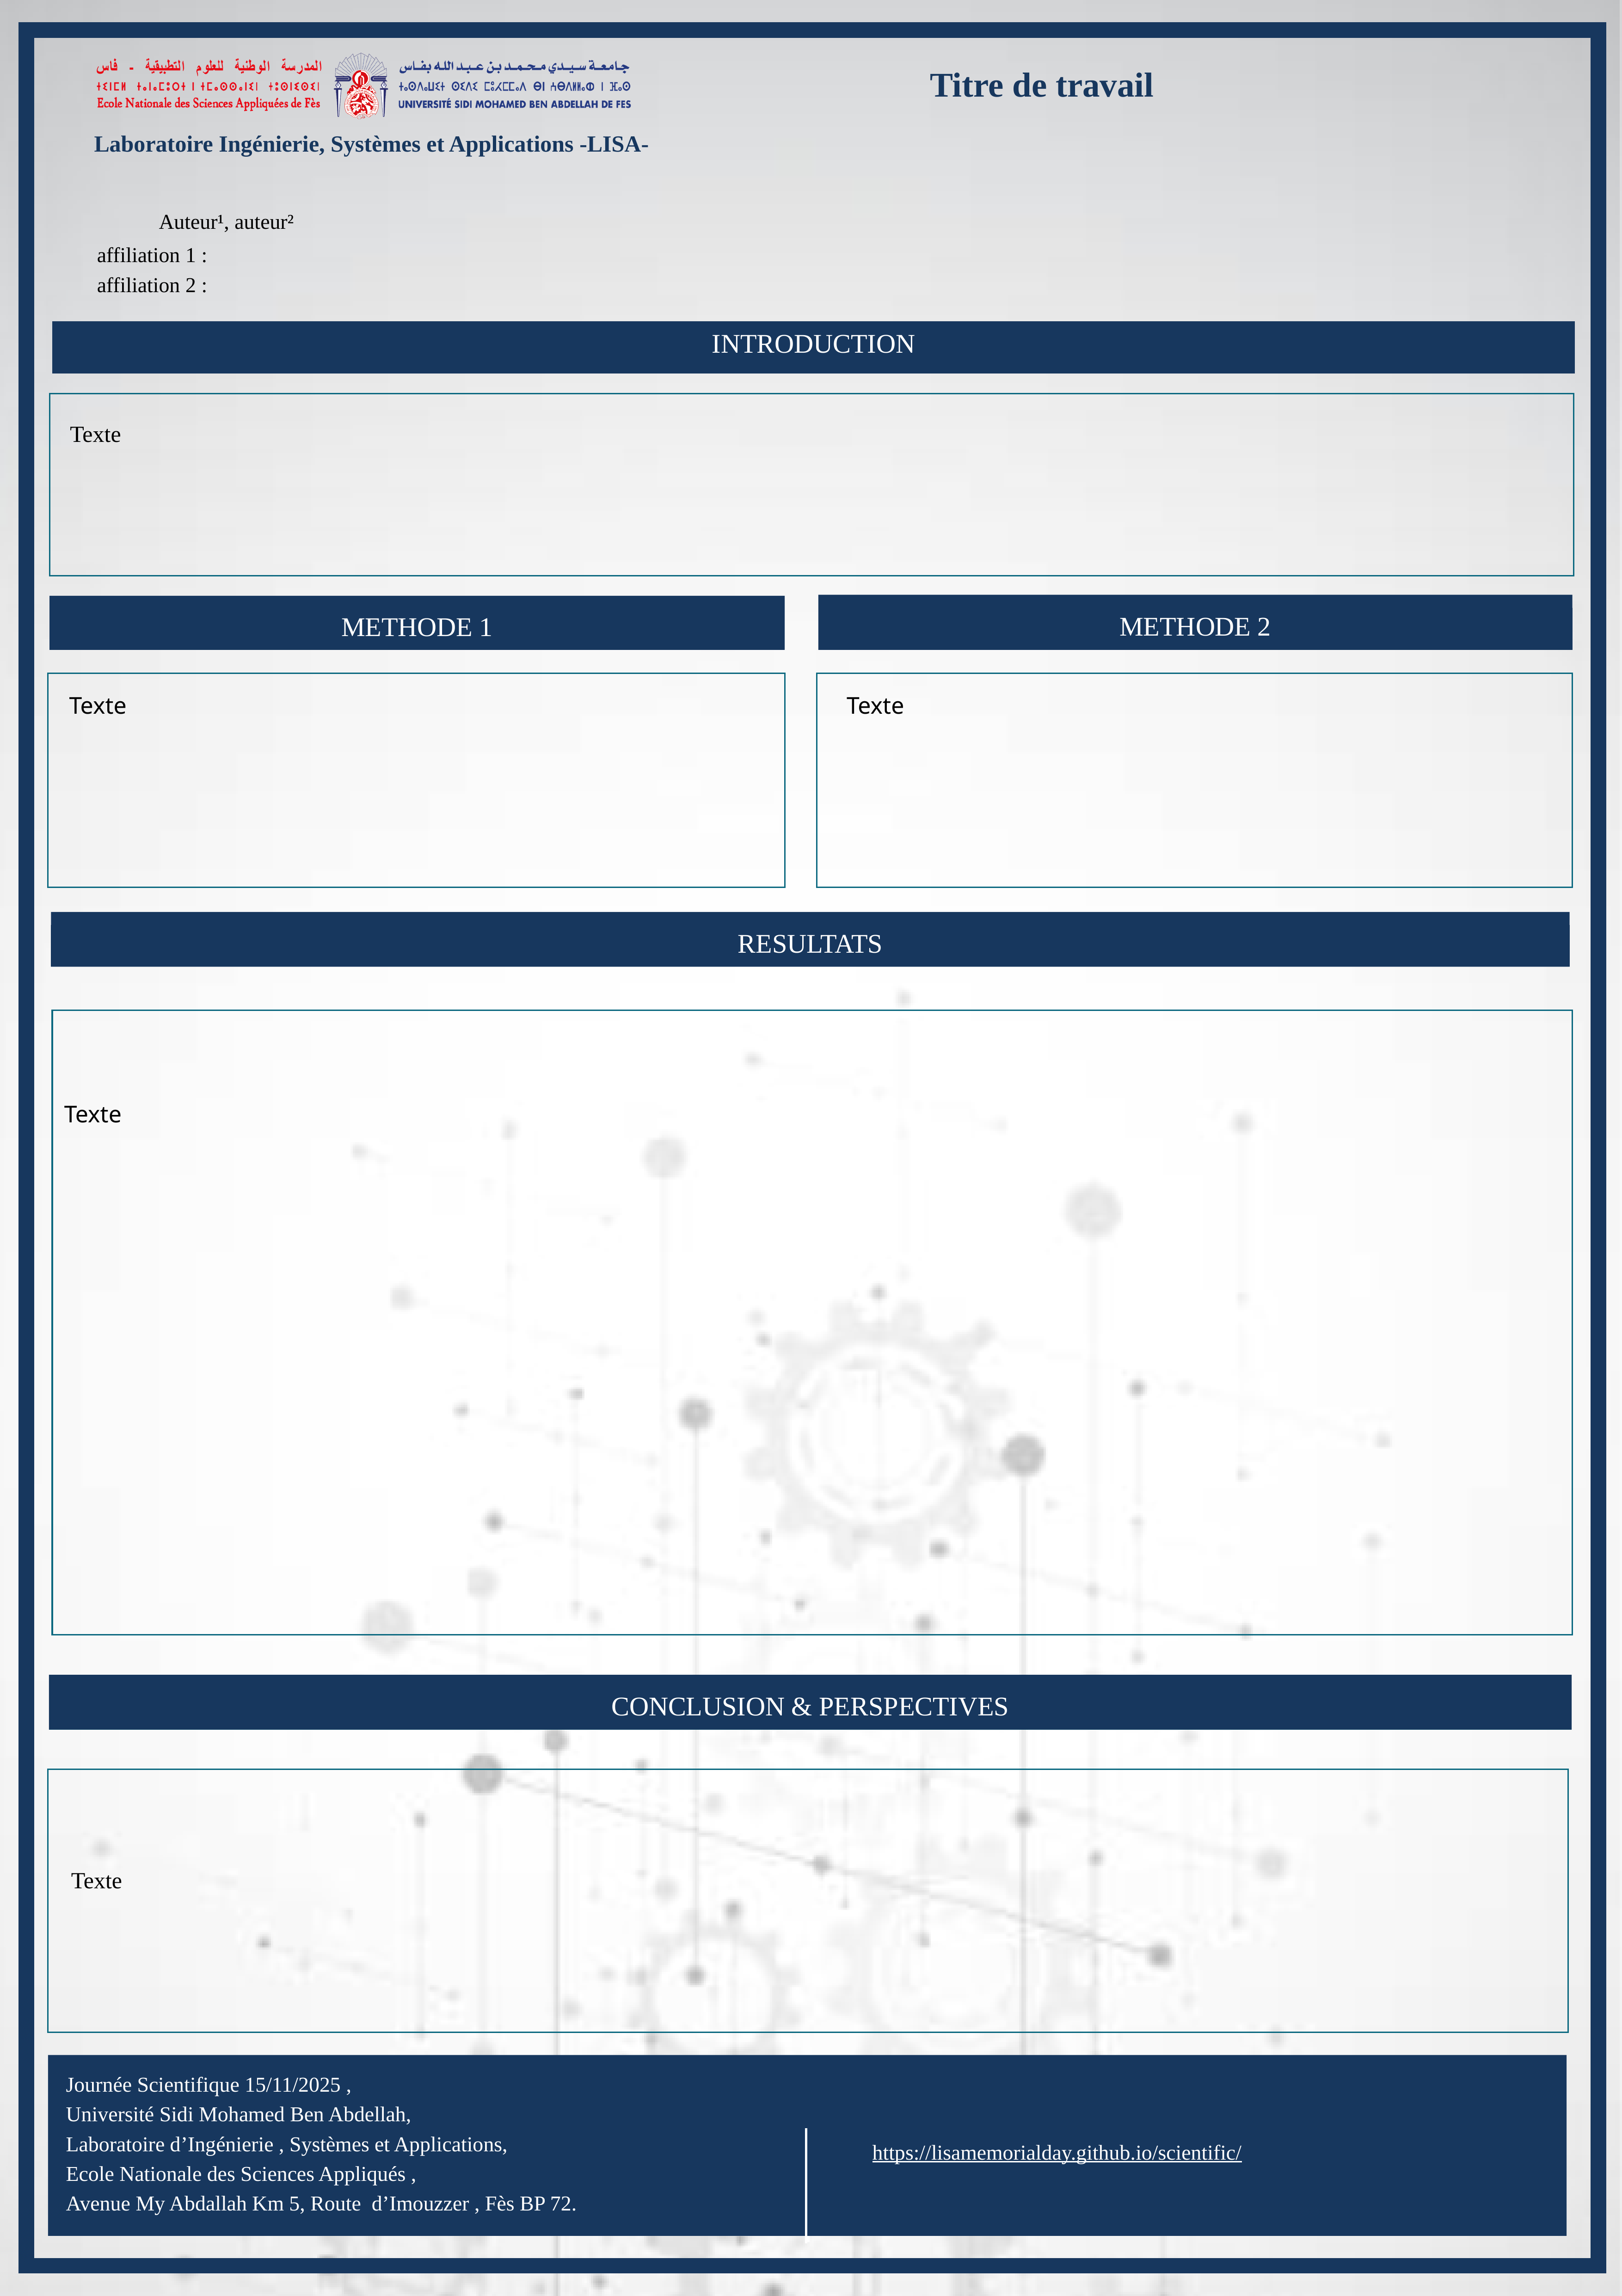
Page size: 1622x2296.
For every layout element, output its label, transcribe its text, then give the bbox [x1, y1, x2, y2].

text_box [52, 916, 1573, 923]
text_box [26, 2231, 1598, 2266]
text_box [818, 607, 1573, 650]
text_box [49, 608, 785, 650]
text_box affiliation 1 : affiliation 2 : [97, 237, 1622, 297]
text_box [817, 673, 1573, 888]
text_box Laboratoire Ingénierie, Systèmes et Applications -LISA- [94, 127, 1470, 157]
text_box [49, 1687, 1572, 1730]
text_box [51, 925, 1570, 967]
text_box Auteur¹, auteur² [159, 203, 1535, 233]
picture [0, 0, 1622, 2296]
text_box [48, 673, 785, 888]
text_box Journée Scientifique 15/11/2025 , Université Sidi Mohamed Ben Abdellah, Laboratoire d’Ingénierie , Systèmes et Applications, Ecole Nationale des Sciences Appliqués , Avenue My Abdallah Km 5, Route d’Imouzzer , Fès BP 72. [66, 2241, 805, 2245]
text_box Titre de travail [634, 68, 1528, 104]
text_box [48, 1769, 1568, 2033]
picture [95, 52, 632, 119]
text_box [52, 305, 1575, 374]
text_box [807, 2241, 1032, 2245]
text_box [26, 30, 1598, 569]
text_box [52, 972, 1573, 1650]
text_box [49, 393, 1574, 576]
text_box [48, 2055, 1567, 2236]
